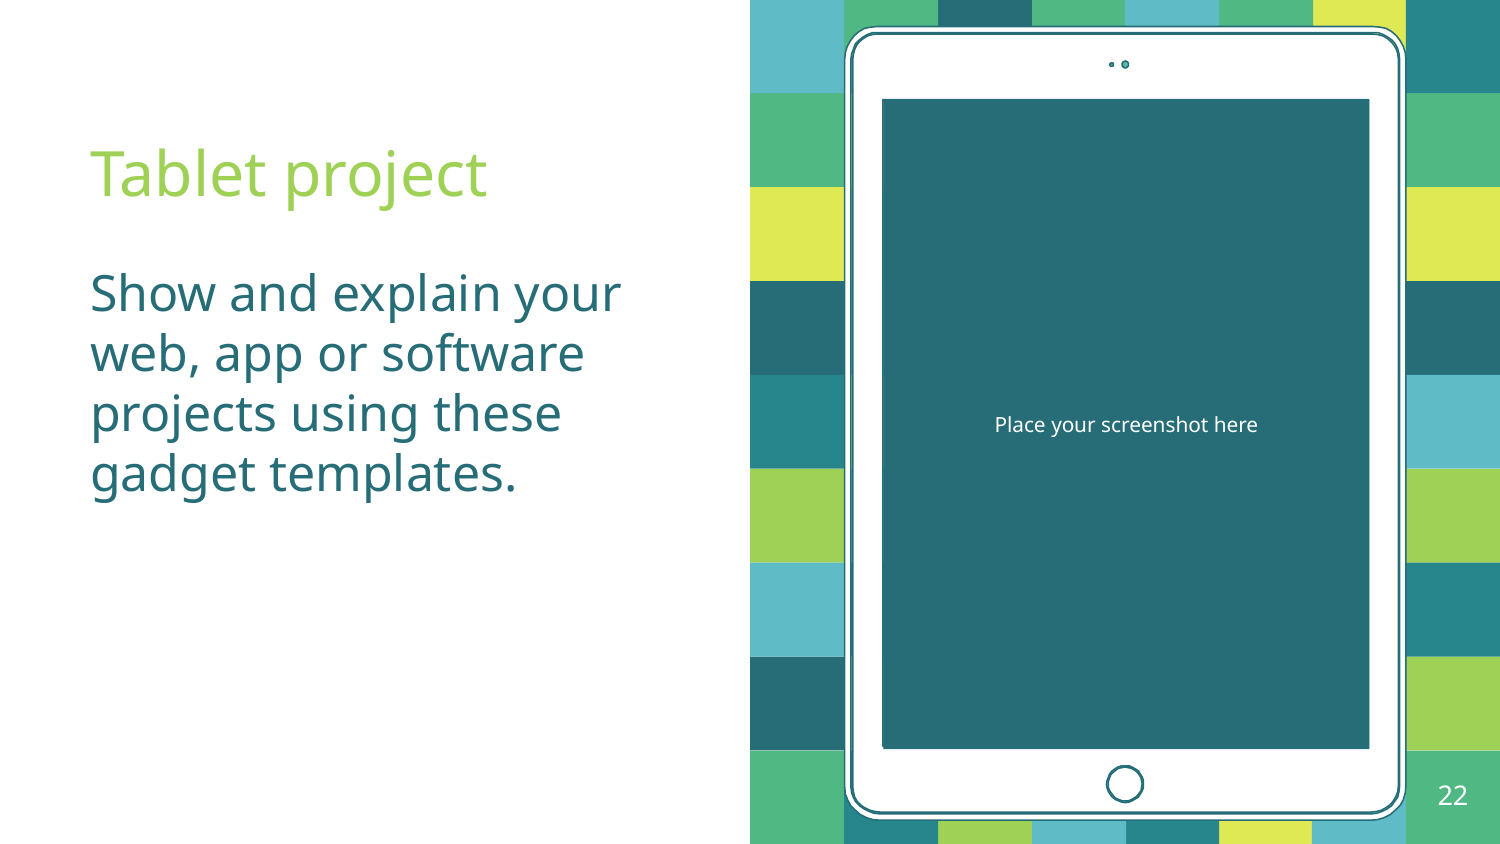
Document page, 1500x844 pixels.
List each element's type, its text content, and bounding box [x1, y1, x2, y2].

title Tablet project [75, 83, 656, 225]
list Show and explain your web, app or software projects using these gadget templates. [75, 246, 656, 783]
text_box [844, 26, 1406, 821]
text_box Place your screenshot here [883, 99, 1370, 750]
slide_number 22 [1405, 749, 1500, 844]
